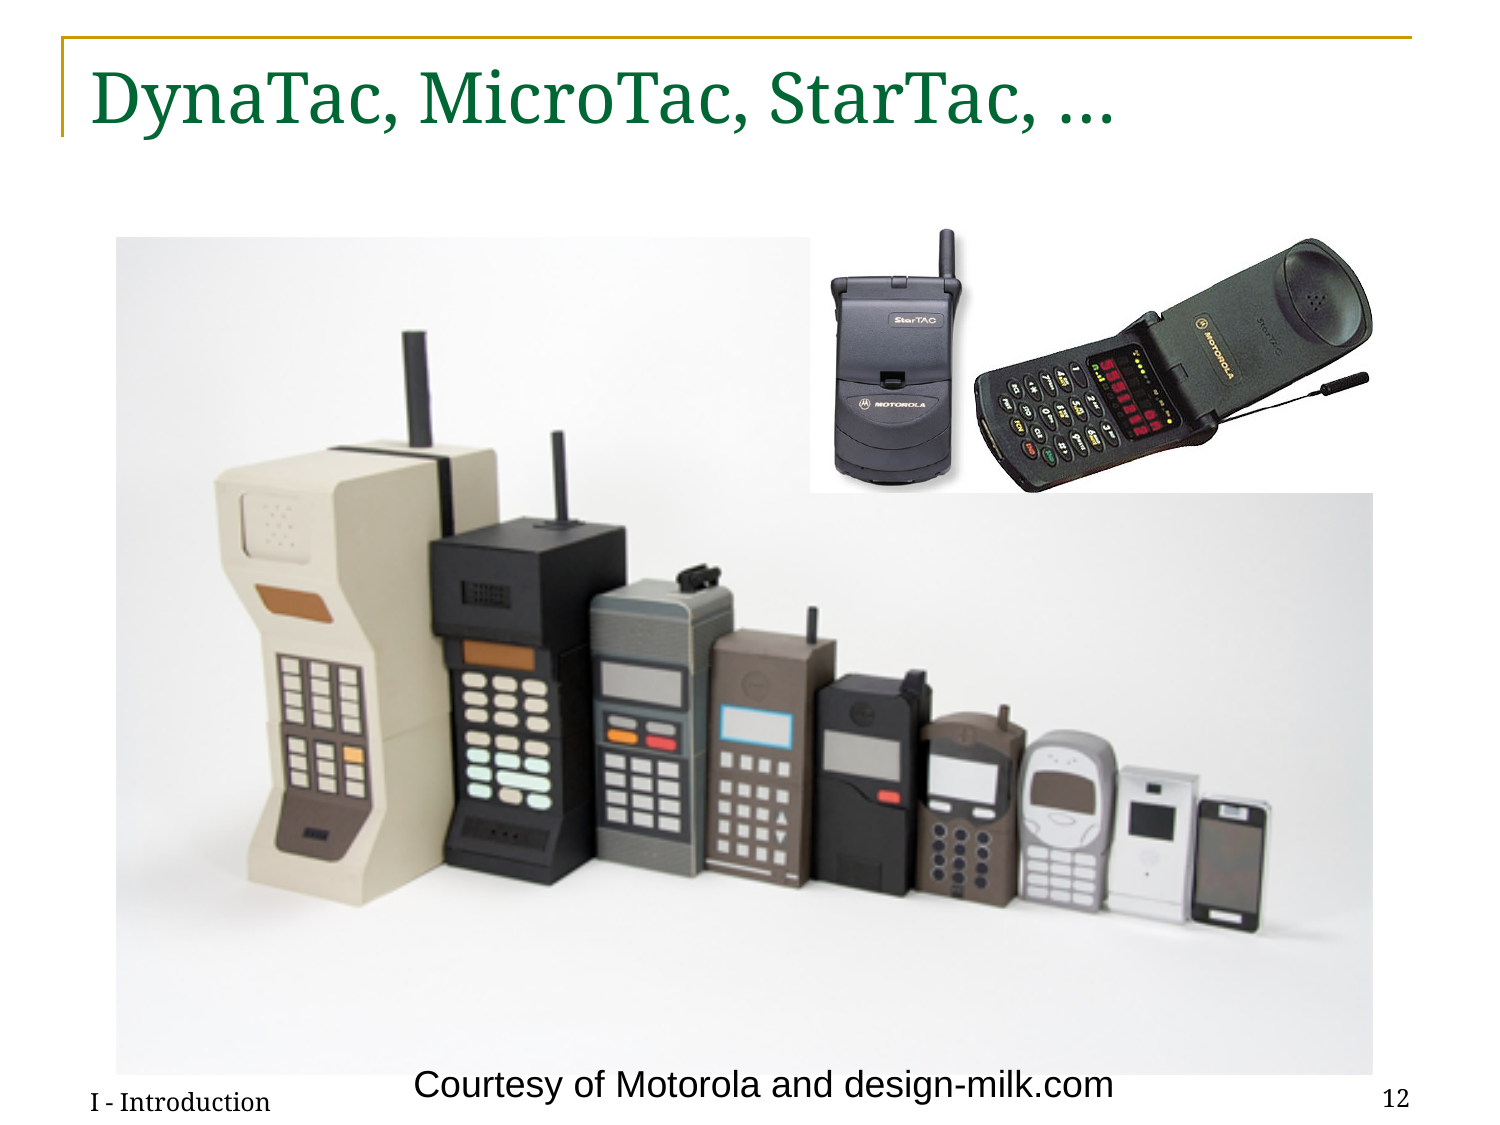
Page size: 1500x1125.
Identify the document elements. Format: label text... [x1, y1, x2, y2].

title DynaTac, MicroTac, StarTac, … [75, 45, 1425, 233]
picture [115, 226, 1373, 1075]
slide_number 12 [1074, 1049, 1425, 1125]
slide_number I - Introduction [75, 1049, 425, 1125]
text_box Courtesy of Motorola and design-milk.com [398, 1083, 1182, 1113]
